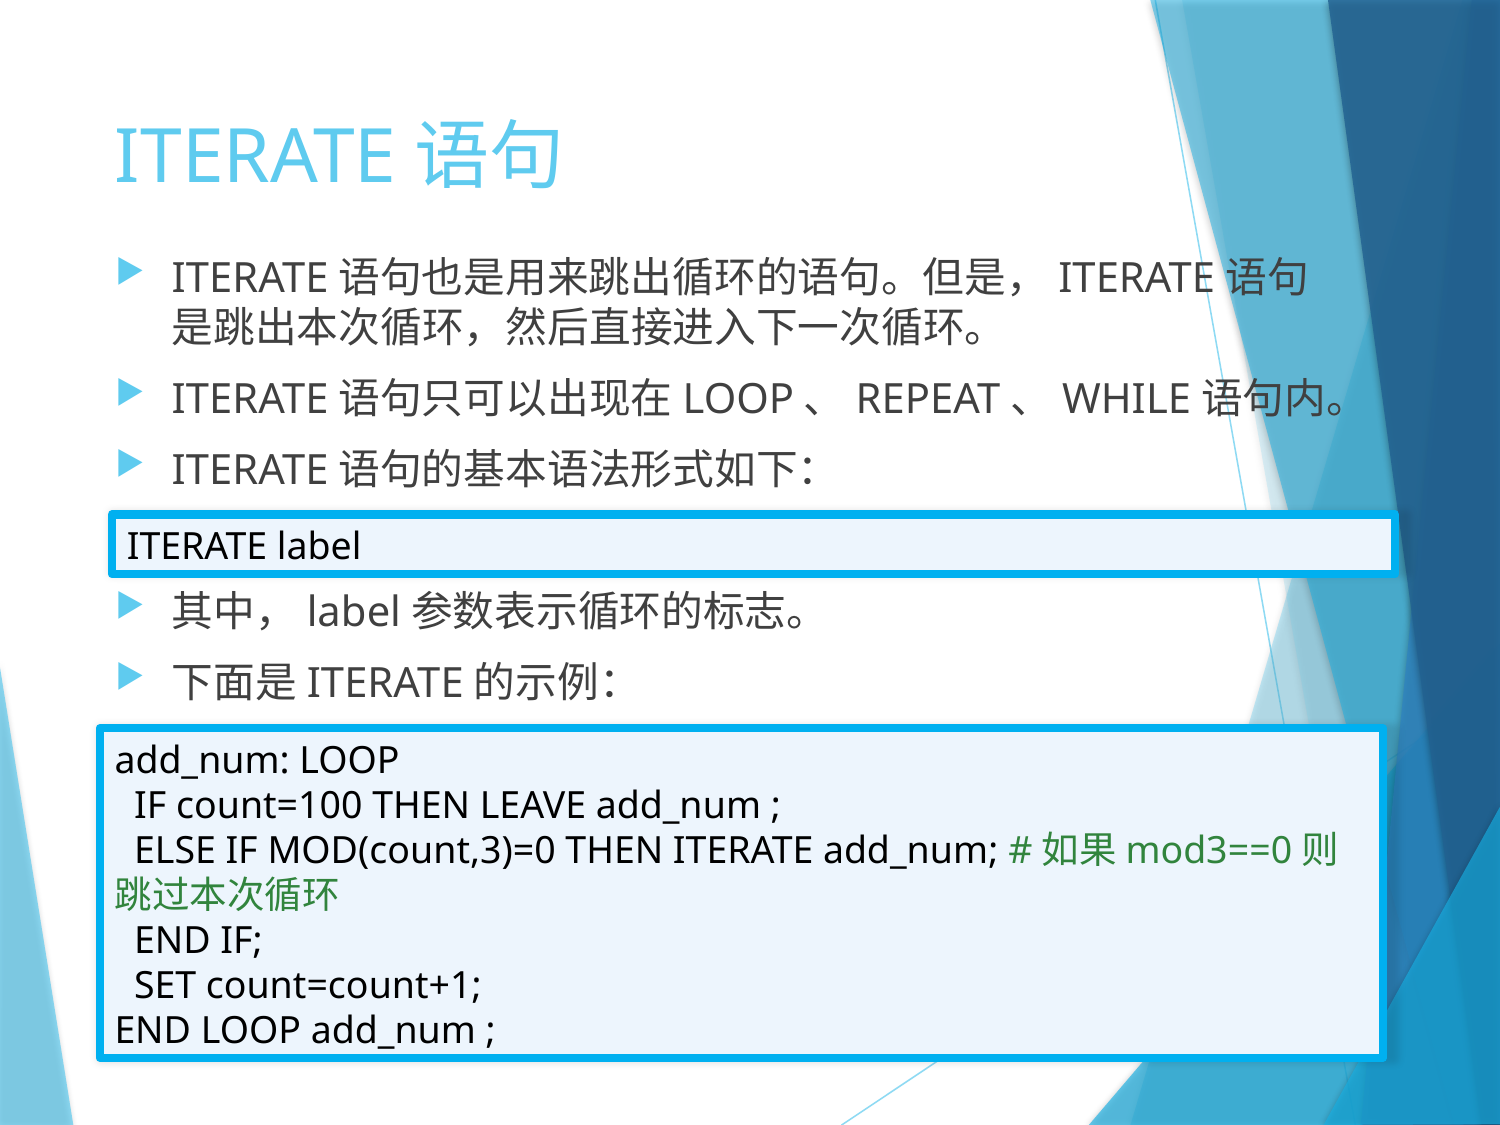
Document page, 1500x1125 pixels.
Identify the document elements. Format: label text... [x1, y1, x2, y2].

title ITERATE语句 [99, 99, 1365, 207]
text_box ITERATE label [112, 514, 1395, 575]
text_box add_num: LOOP IF count=100 THEN LEAVE add_num ; ELSE IF MOD(count,3)=0 THEN ITERATE add_num; #如果mod3==0则跳过本次循环 END IF; SET count=count+1; END LOOP add_num ; [99, 728, 1383, 1058]
list ITERATE语句也是用来跳出循环的语句。但是，ITERATE语句是跳出本次循环，然后直接进入下一次循环。 ITERATE语句只可以出现在LOOP、REPEAT、WHILE语句内。 ITERATE语句的基本语法形式如下： 其中，label参数表示循环的标志。 下面是ITERATE的示例： [100, 243, 1365, 726]
